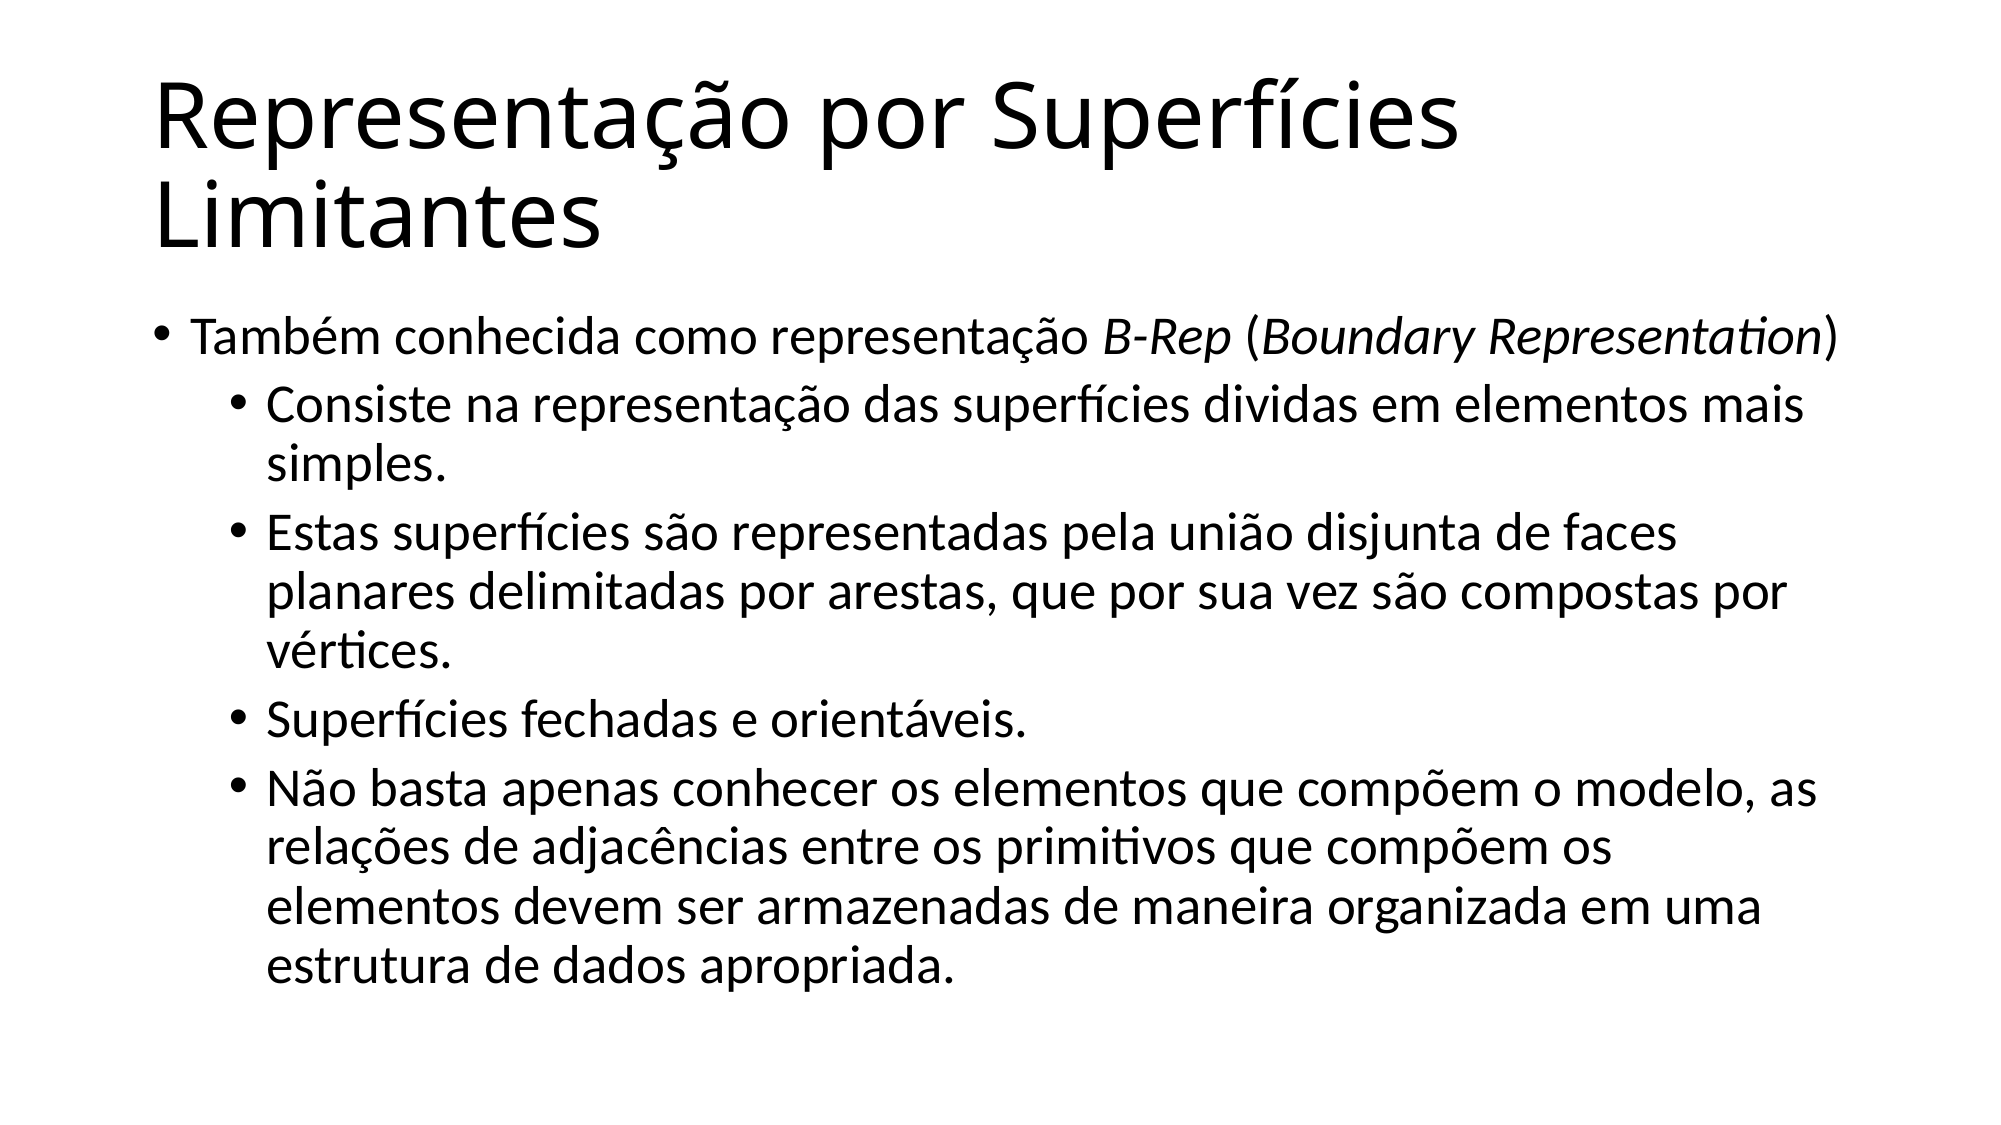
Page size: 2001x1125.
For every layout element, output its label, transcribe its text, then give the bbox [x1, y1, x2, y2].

title Representação por Superfícies Limitantes [137, 59, 1863, 278]
list Também conhecida como representação B-Rep (Boundary Representation) Consiste na representação das superfícies dividas em elementos mais simples. Estas superfícies são representadas pela união disjunta de faces planares delimitadas por arestas, que por sua vez são compostas por vértices. Superfícies fechadas e orientáveis. Não basta apenas conhecer os elementos que compõem o modelo, as relações de adjacências entre os primitivos que compõem os elementos devem ser armazenadas de maneira organizada em uma estrutura de dados apropriada. [137, 299, 1863, 1014]
